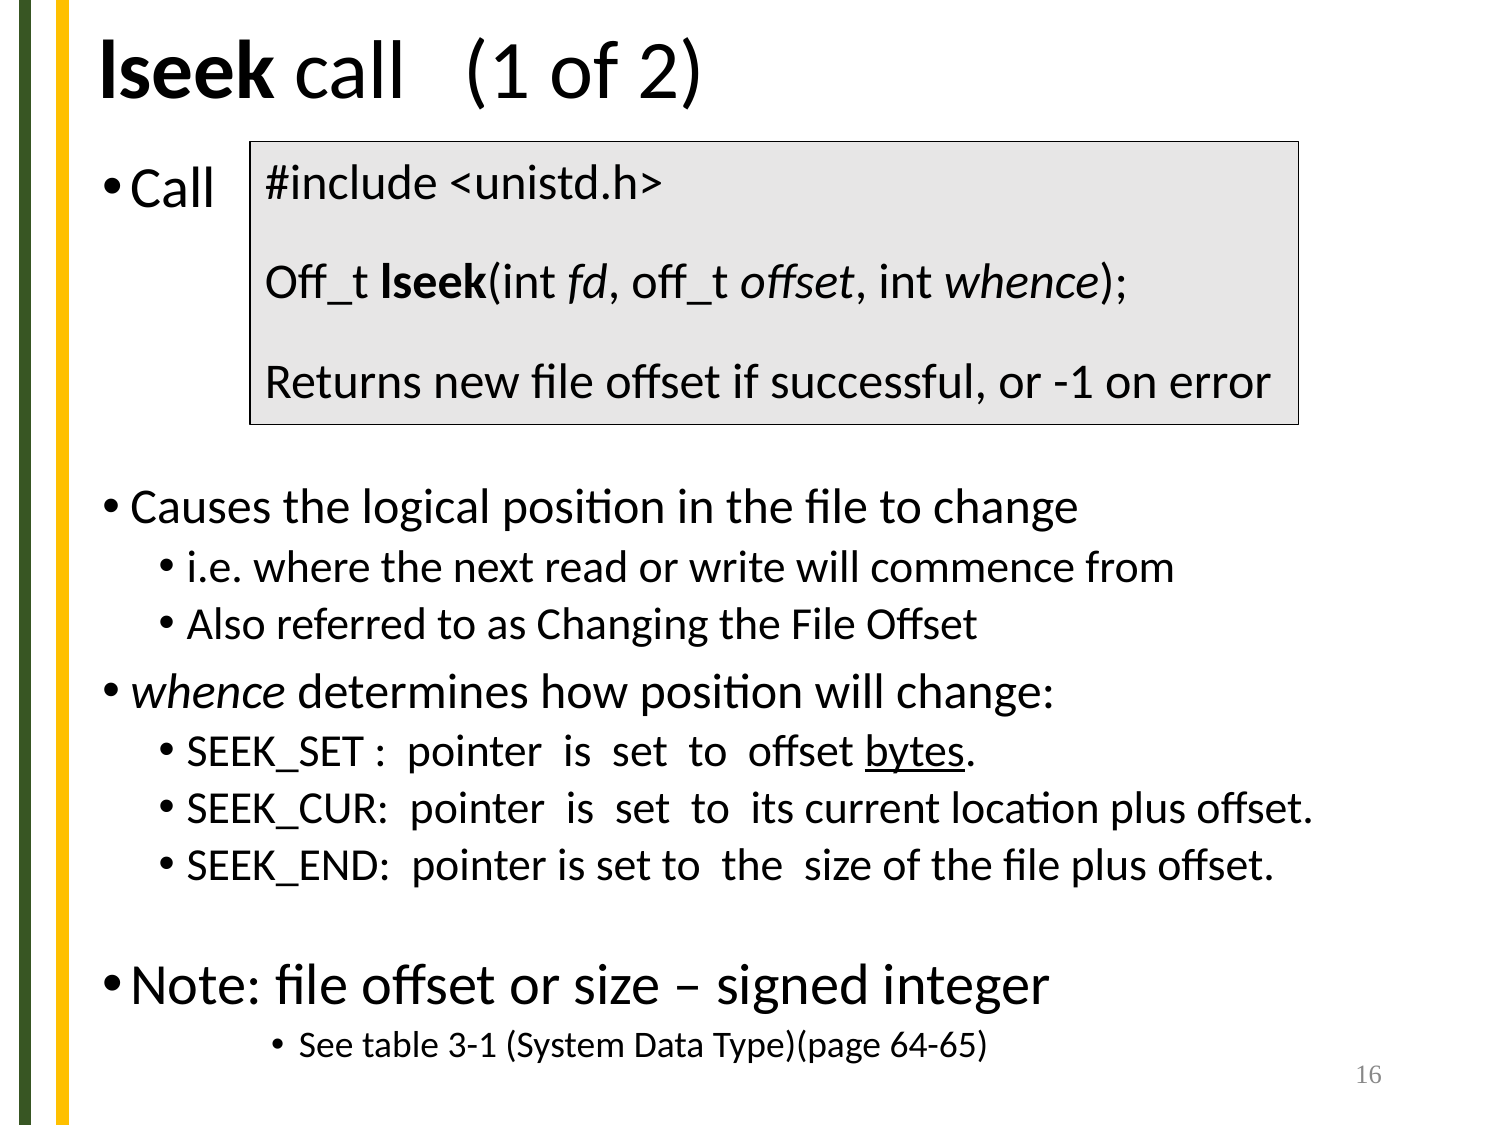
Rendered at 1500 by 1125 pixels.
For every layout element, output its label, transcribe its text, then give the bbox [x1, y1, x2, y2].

list Call Causes the logical position in the file to change i.e. where the next read or write will commence from Also referred to as Changing the File Offset whence determines how position will change: SEEK_SET : pointer is set to offset bytes. SEEK_CUR: pointer is set to its current location plus offset. SEEK_END: pointer is set to the size of the file plus offset. Note: file offset or size – signed integer See table 3-1 (System Data Type)(page 64-65) [87, 149, 1429, 1125]
slide_number ‹#› [1059, 1042, 1397, 1103]
title lseek call (1 of 2) [83, 5, 1409, 138]
text_box #include <unistd.h> Off_t lseek(int fd, off_t offset, int whence); Returns new file offset if successful, or -1 on error [249, 141, 1299, 425]
